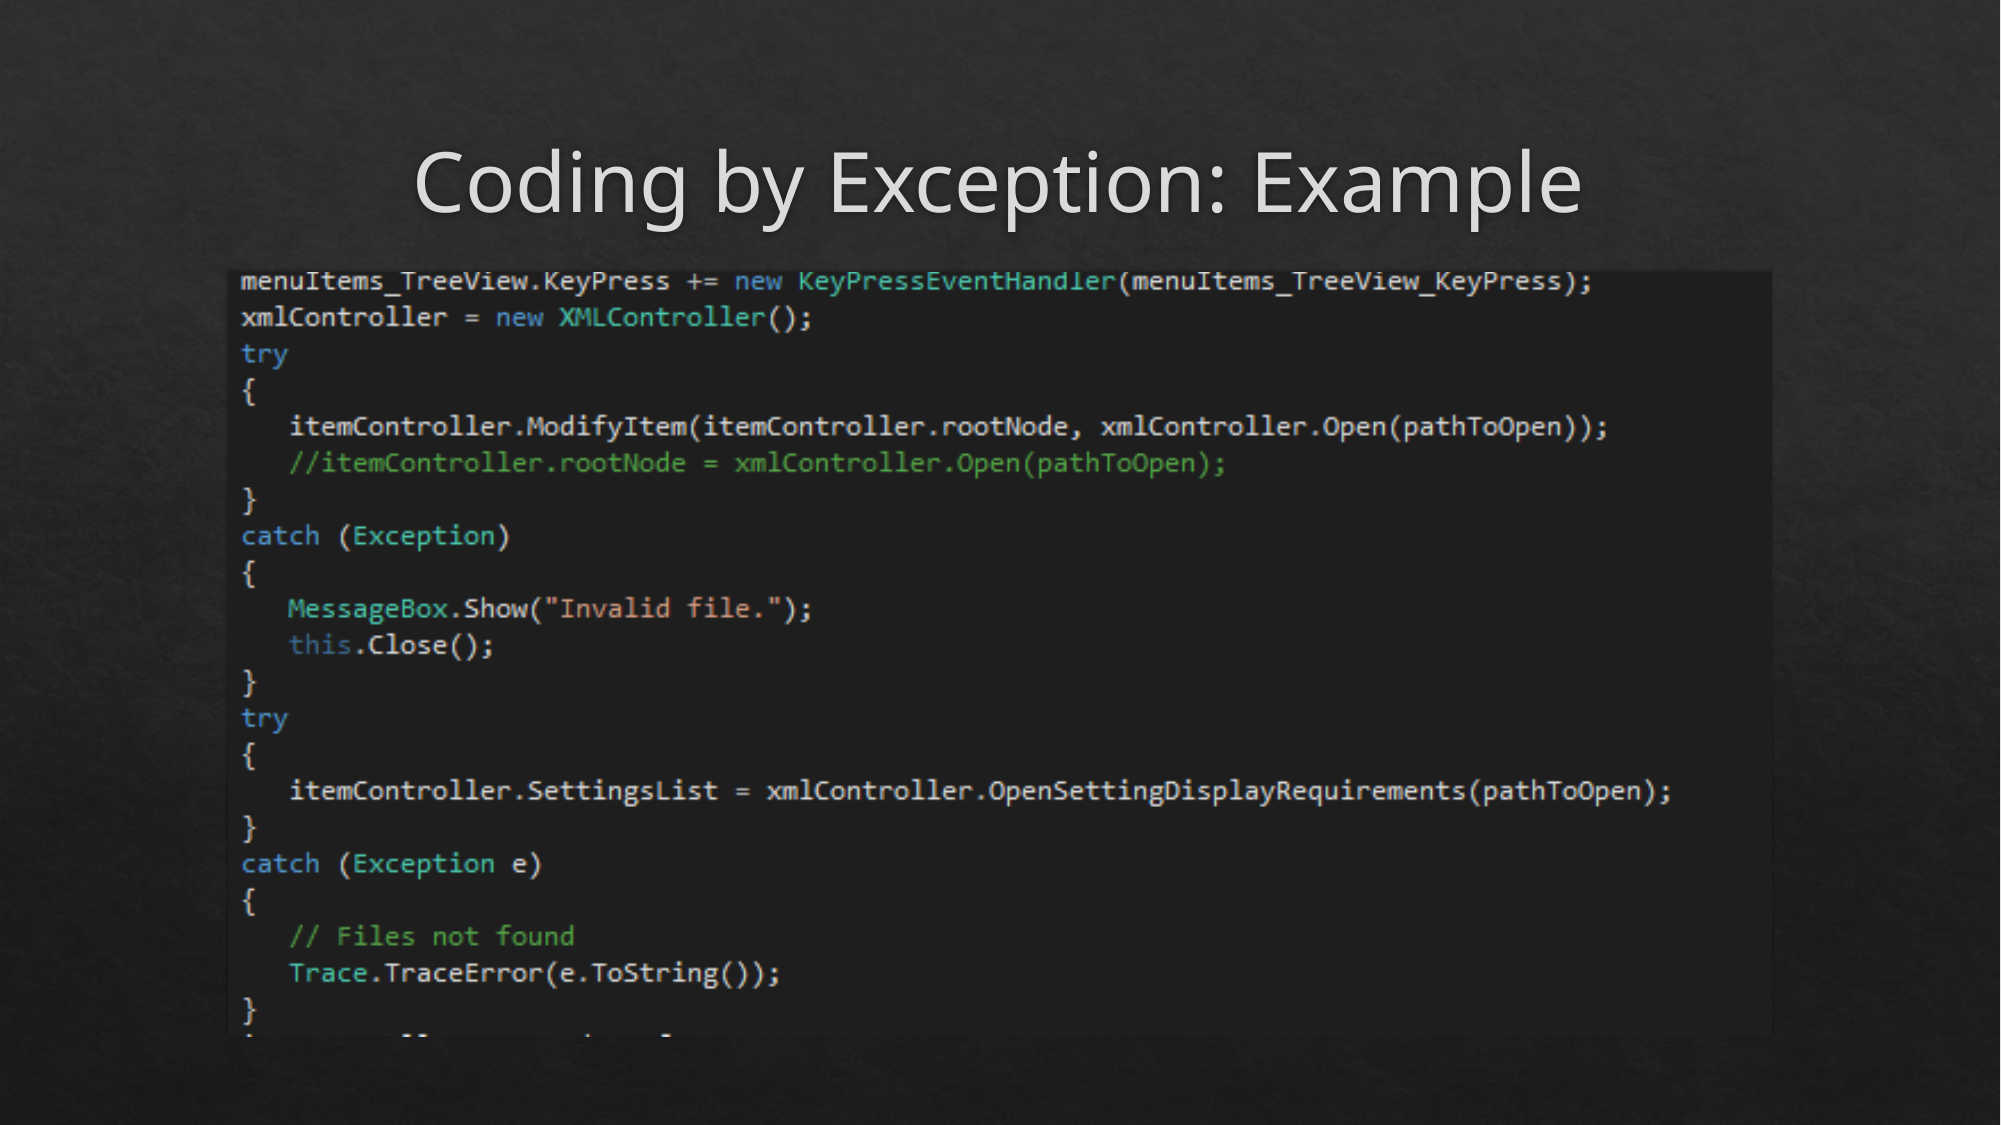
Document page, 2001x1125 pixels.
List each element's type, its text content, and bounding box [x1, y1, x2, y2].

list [228, 272, 1772, 1037]
title Coding by Exception: Example [149, 99, 1849, 260]
